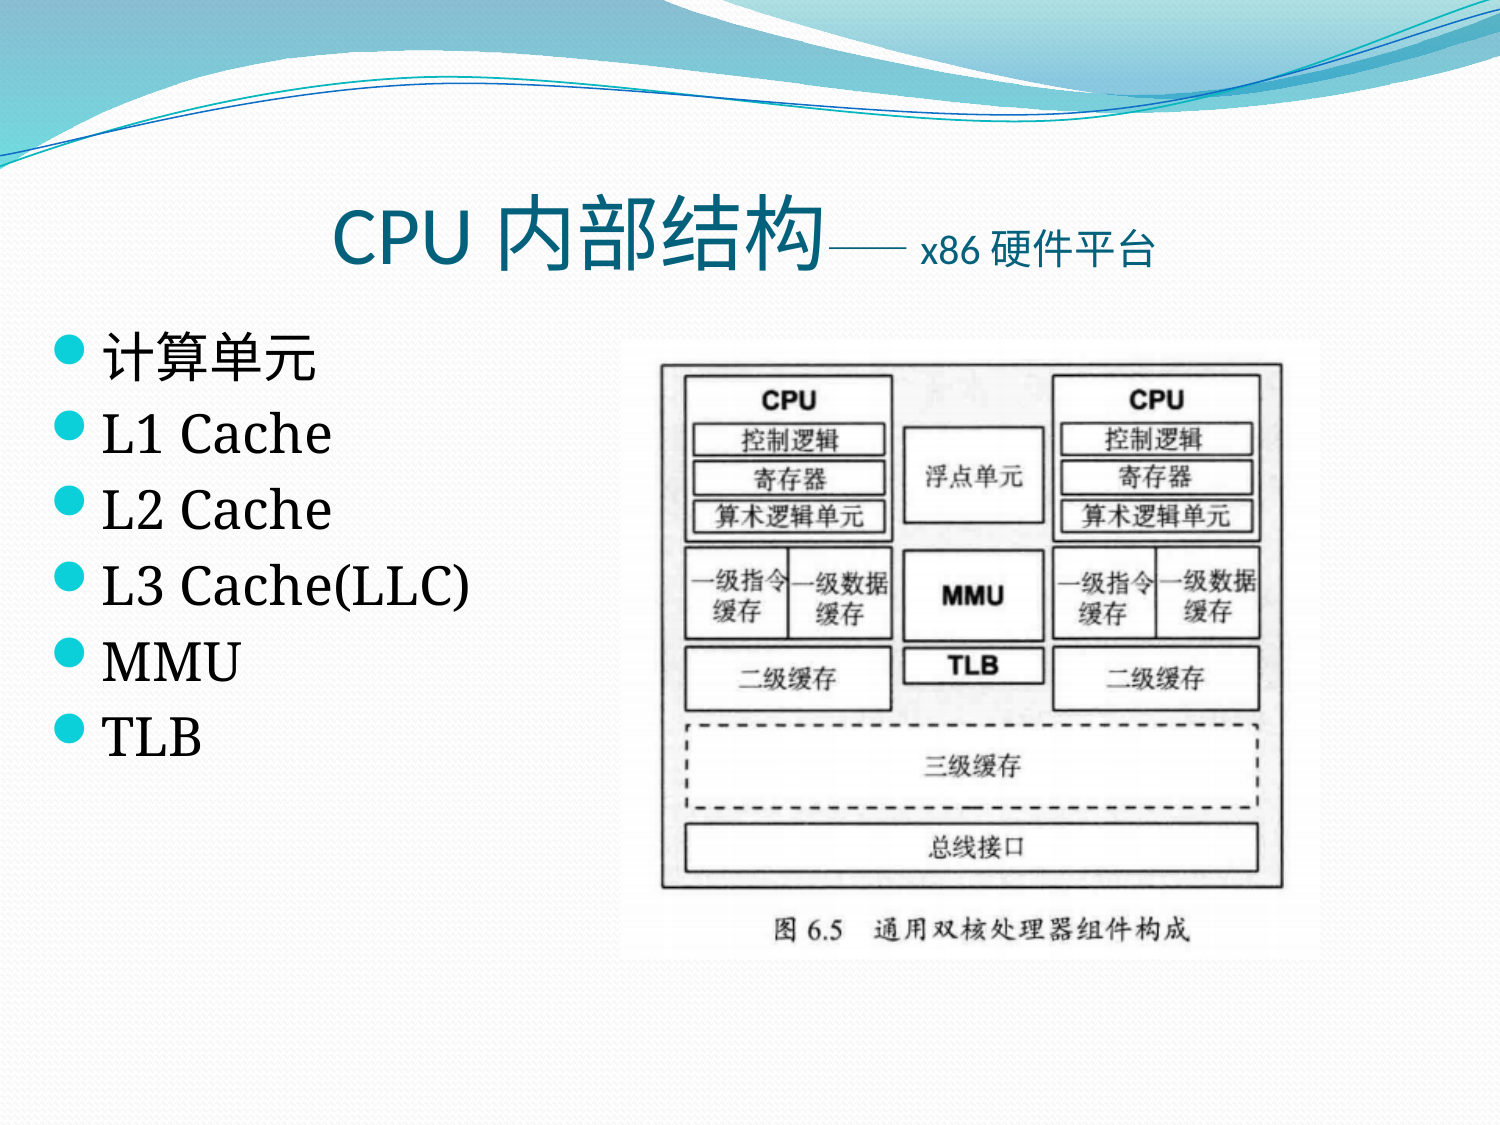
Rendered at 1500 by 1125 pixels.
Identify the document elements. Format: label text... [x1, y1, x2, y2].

title CPU内部结构——x86硬件平台 [70, 93, 1421, 282]
picture [620, 339, 1320, 959]
list 计算单元 L1 Cache L2 Cache L3 Cache(LLC) MMU TLB [35, 316, 1254, 1038]
